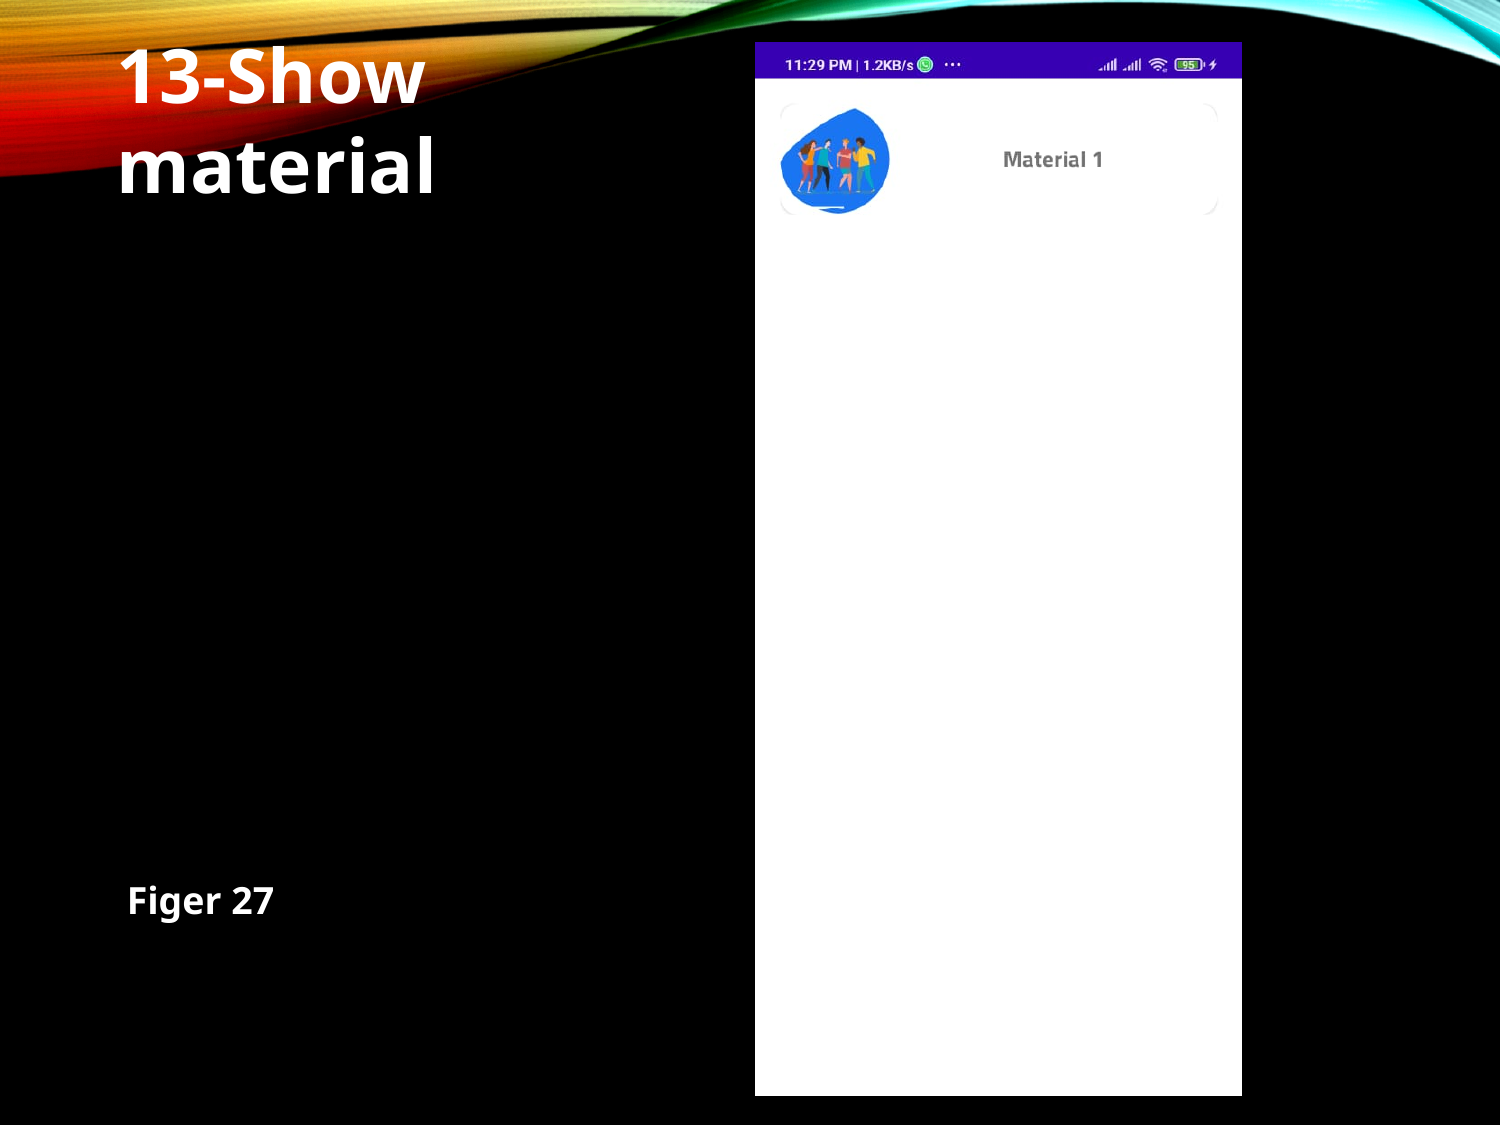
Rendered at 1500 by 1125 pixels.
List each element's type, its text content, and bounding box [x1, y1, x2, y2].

picture [0, 0, 1500, 1096]
text_box Figer 27 [112, 869, 639, 930]
text_box 13-Show material [26, 21, 762, 307]
